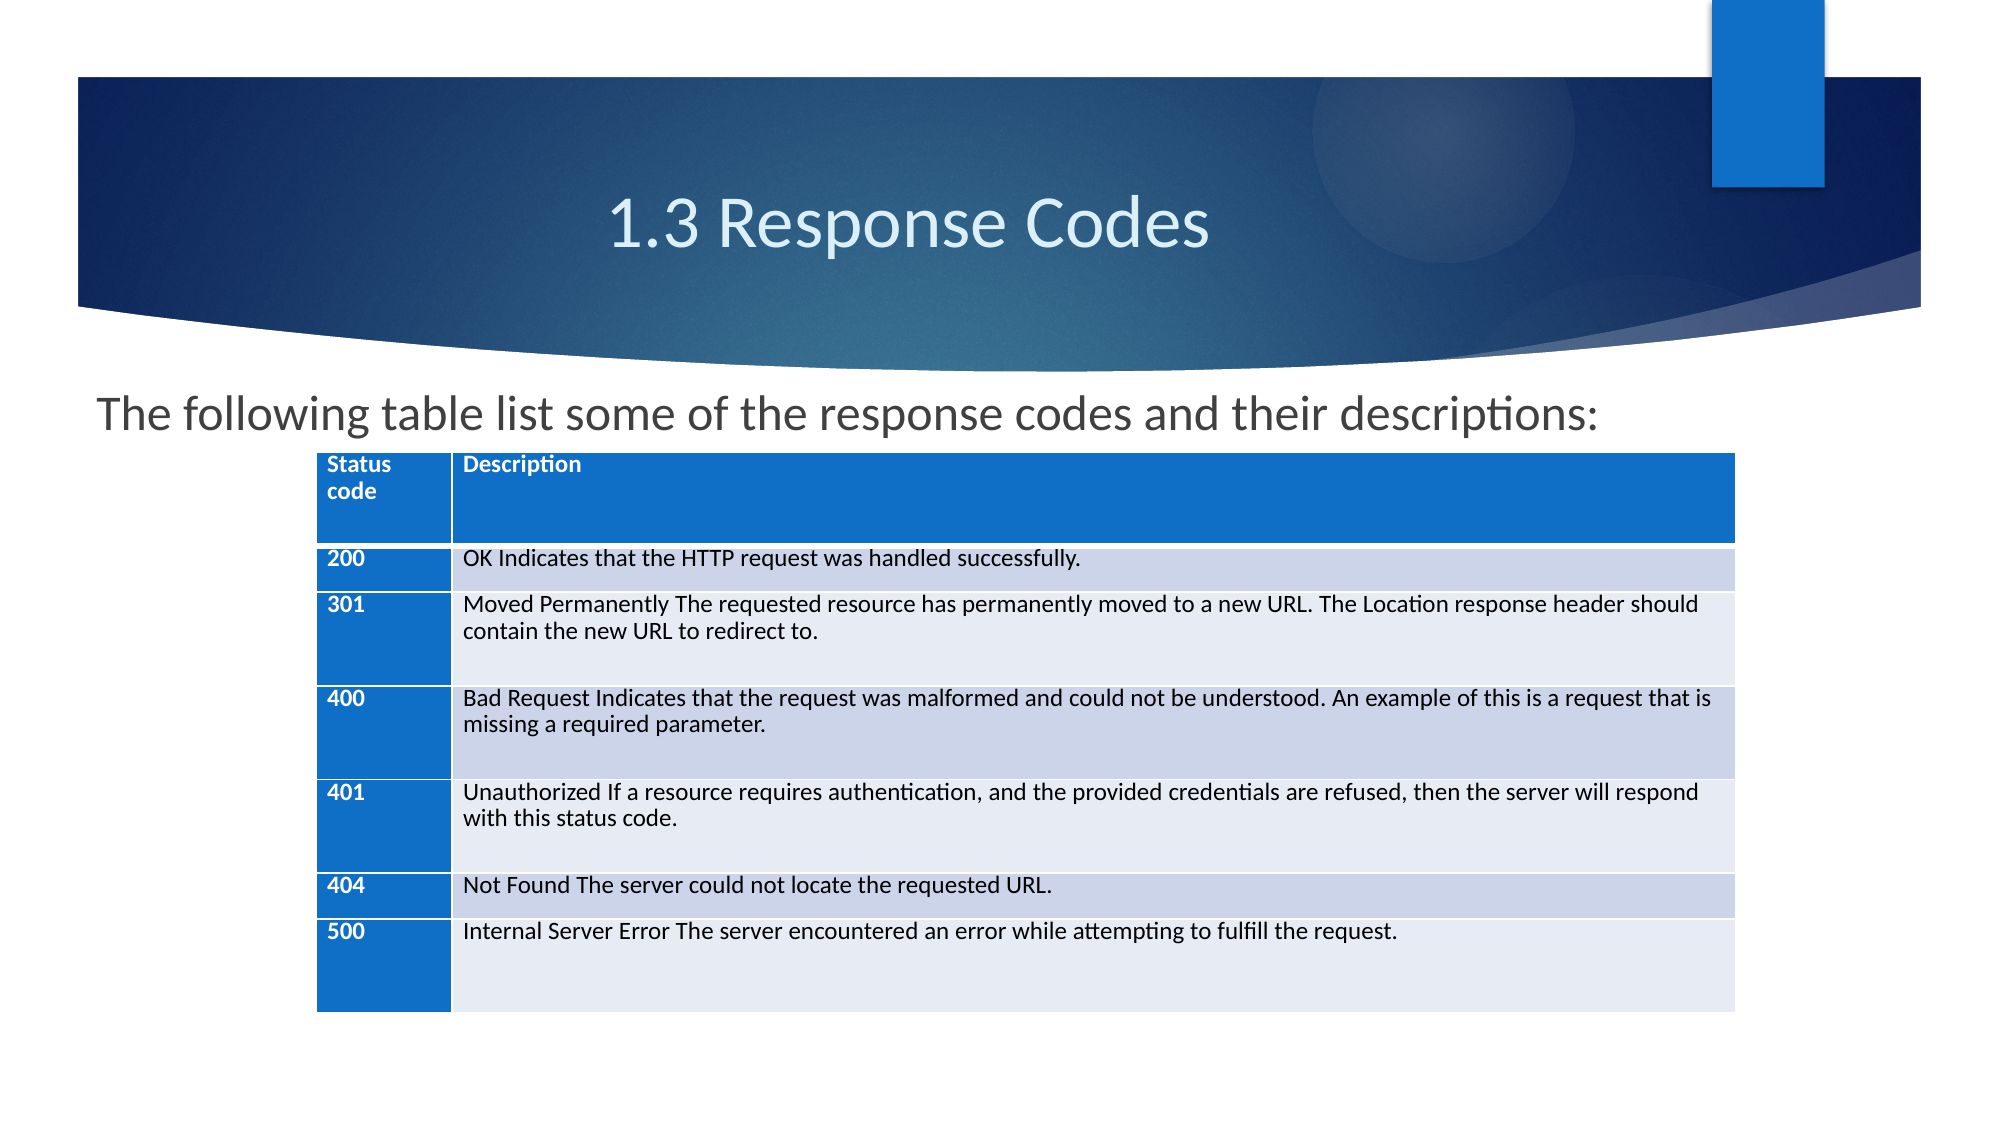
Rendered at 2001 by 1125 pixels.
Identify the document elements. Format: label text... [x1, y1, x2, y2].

table_cell 400 [317, 687, 451, 779]
table_cell 404 [317, 874, 451, 918]
table_cell Moved Permanently The requested resource has permanently moved to a new URL. The Location response header should contain the new URL to redirect to. [453, 593, 1735, 685]
table_cell Not Found The server could not locate the requested URL. [453, 874, 1735, 918]
table_cell Internal Server Error The server encountered an error while attempting to fulfill the request. [453, 920, 1735, 1012]
table_header Description [453, 453, 1735, 543]
table_header Status code [317, 453, 451, 543]
table_cell 401 [317, 780, 451, 872]
table_cell 301 [317, 593, 451, 685]
table_cell 200 [317, 549, 451, 591]
table_cell Bad Request Indicates that the request was malformed and could not be understood. An example of this is a request that is missing a required parameter. [453, 687, 1735, 779]
table_cell OK Indicates that the HTTP request was handled successfully. [453, 549, 1735, 591]
table_cell Unauthorized If a resource requires authentication, and the provided credentials are refused, then the server will respond with this status code. [453, 780, 1735, 872]
list The following table list some of the response codes and their descriptions: [81, 372, 1930, 1125]
title 1.3 Response Codes [189, 159, 1627, 276]
table_cell 500 [317, 920, 451, 1012]
